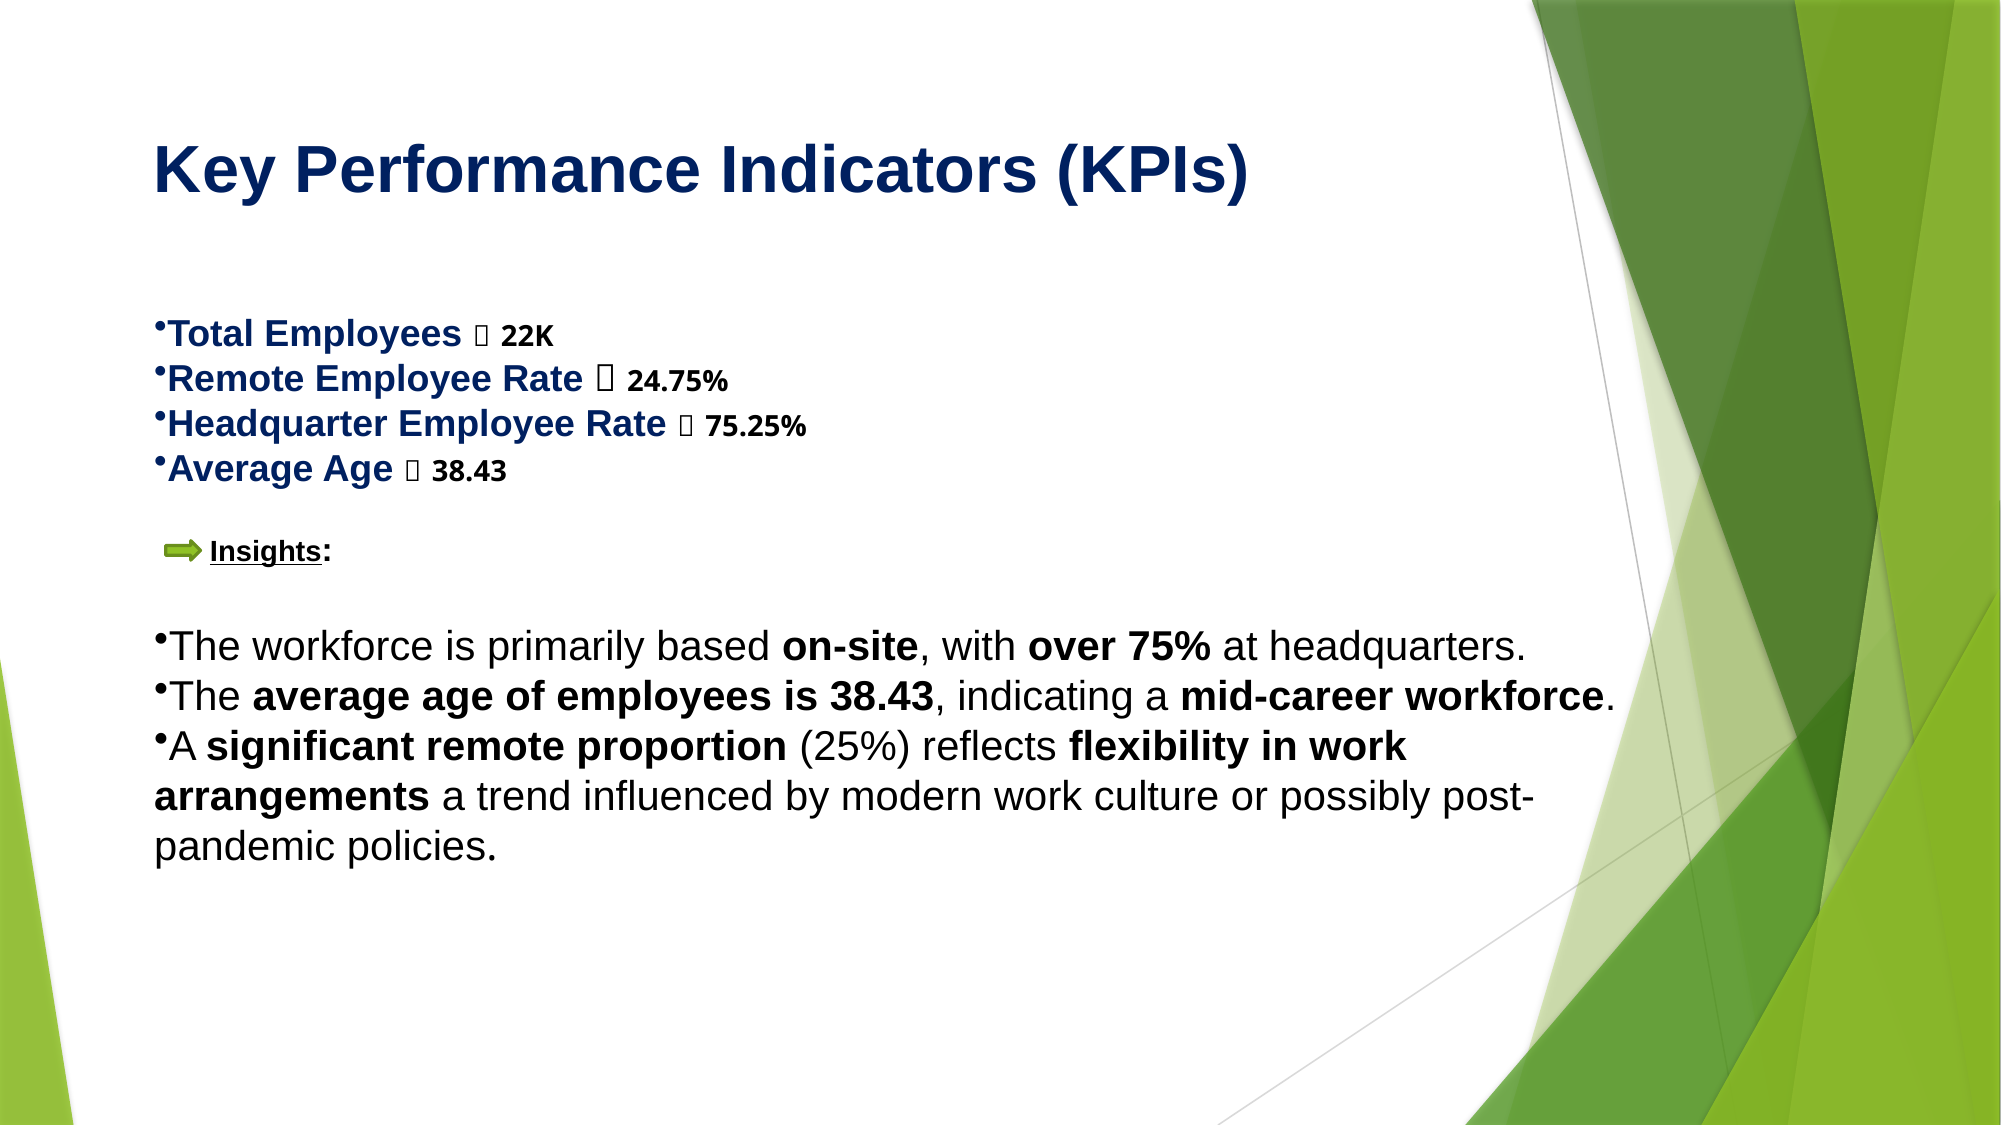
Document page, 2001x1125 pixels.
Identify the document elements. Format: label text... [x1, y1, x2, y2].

text_box Total Employees  22K Remote Employee Rate  24.75% Headquarter Employee Rate  75.25% Average Age  38.43 Insights: The workforce is primarily based on-site, with over 75% at headquarters. The average age of employees is 38.43, indicating a mid-career workforce. A significant remote proportion (25%) reflects flexibility in work arrangements a trend influenced by modern work culture or possibly post-pandemic policies. [139, 256, 1703, 922]
text_box Key Performance Indicators (KPIs) [139, 118, 1718, 214]
text_box [164, 539, 203, 562]
